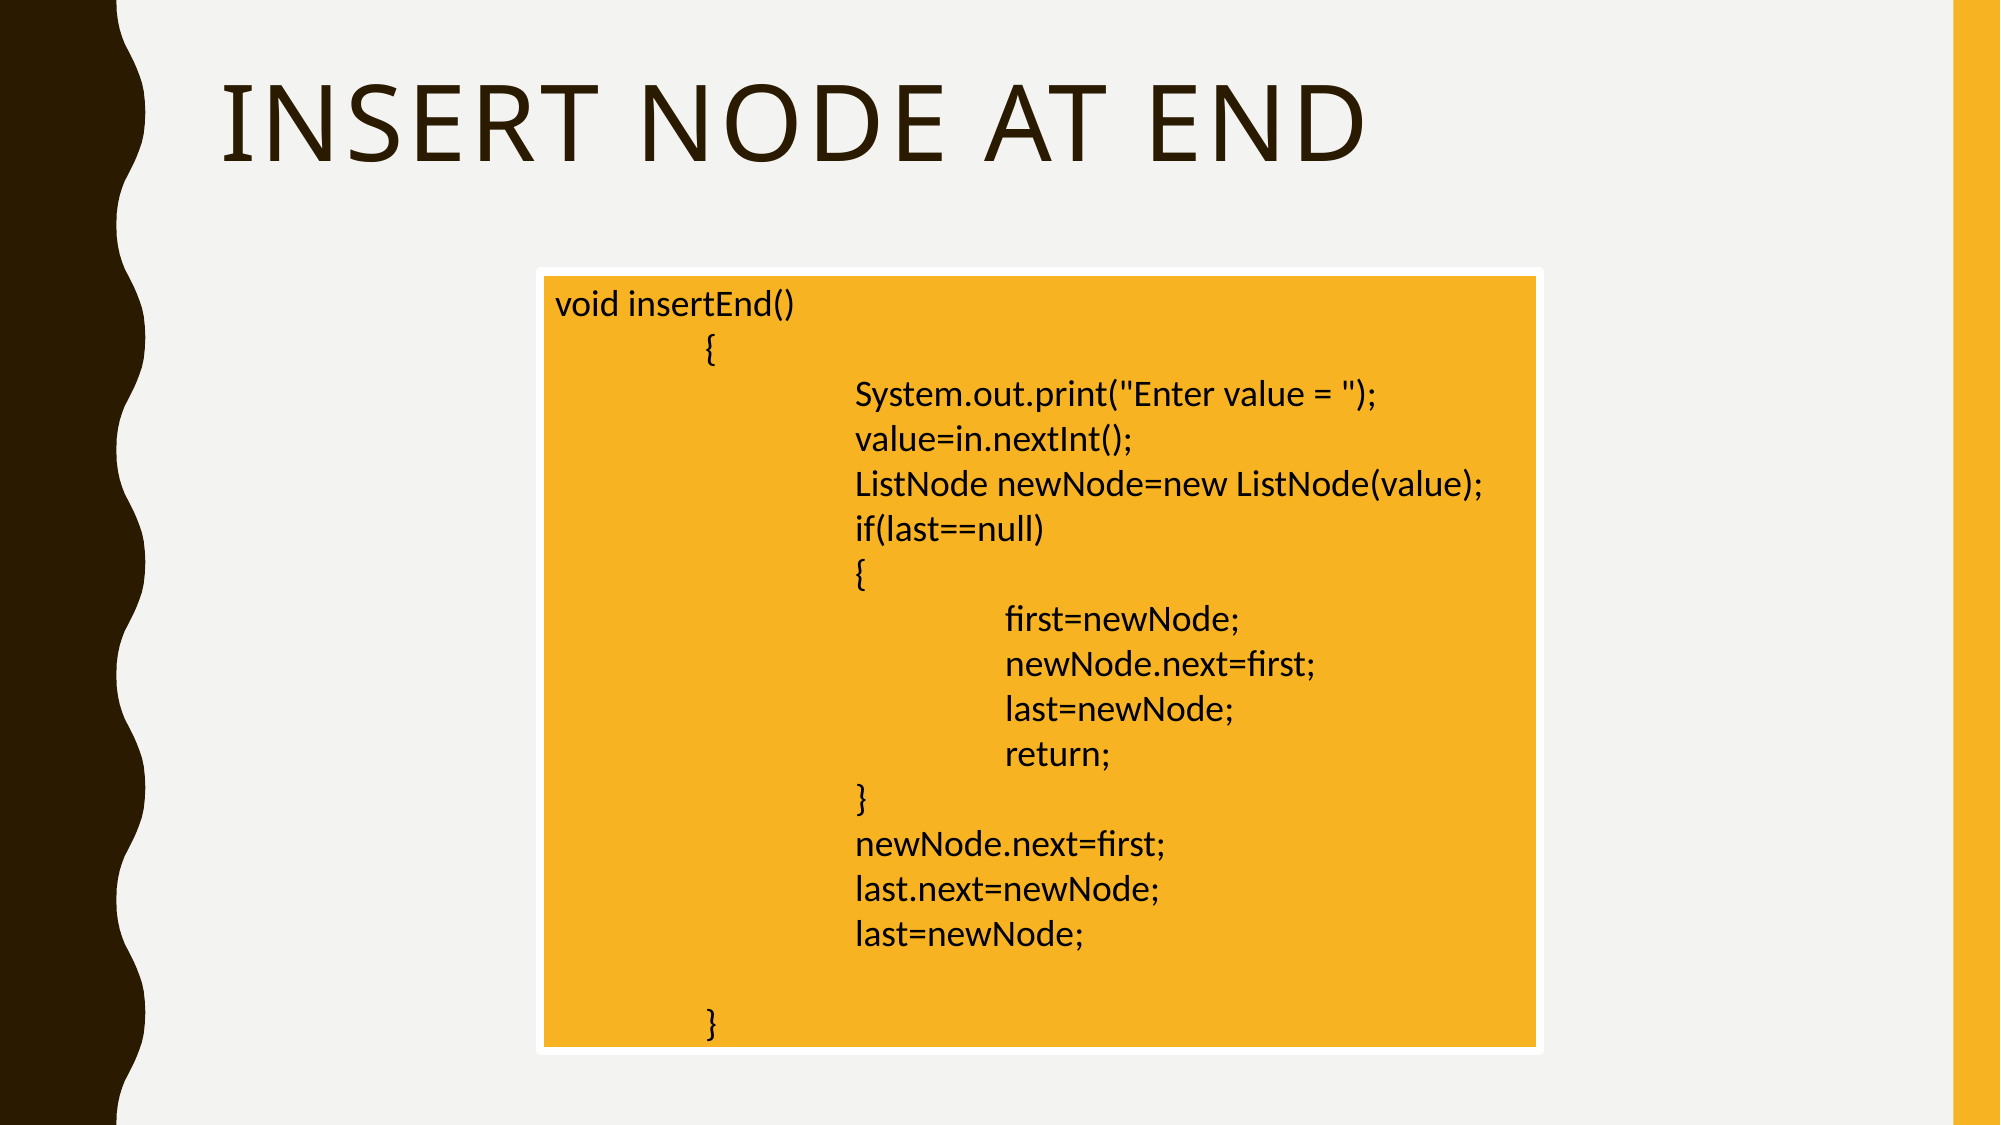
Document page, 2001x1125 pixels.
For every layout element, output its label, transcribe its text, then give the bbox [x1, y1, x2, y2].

title Insert node at end [205, 62, 1875, 308]
text_box void insertEnd() { System.out.print("Enter value = "); value=in.nextInt(); ListNode newNode=new ListNode(value); if(last==null) { first=newNode; newNode.next=first; last=newNode; return; } newNode.next=first; last.next=newNode; last=newNode; } [536, 267, 1544, 1055]
